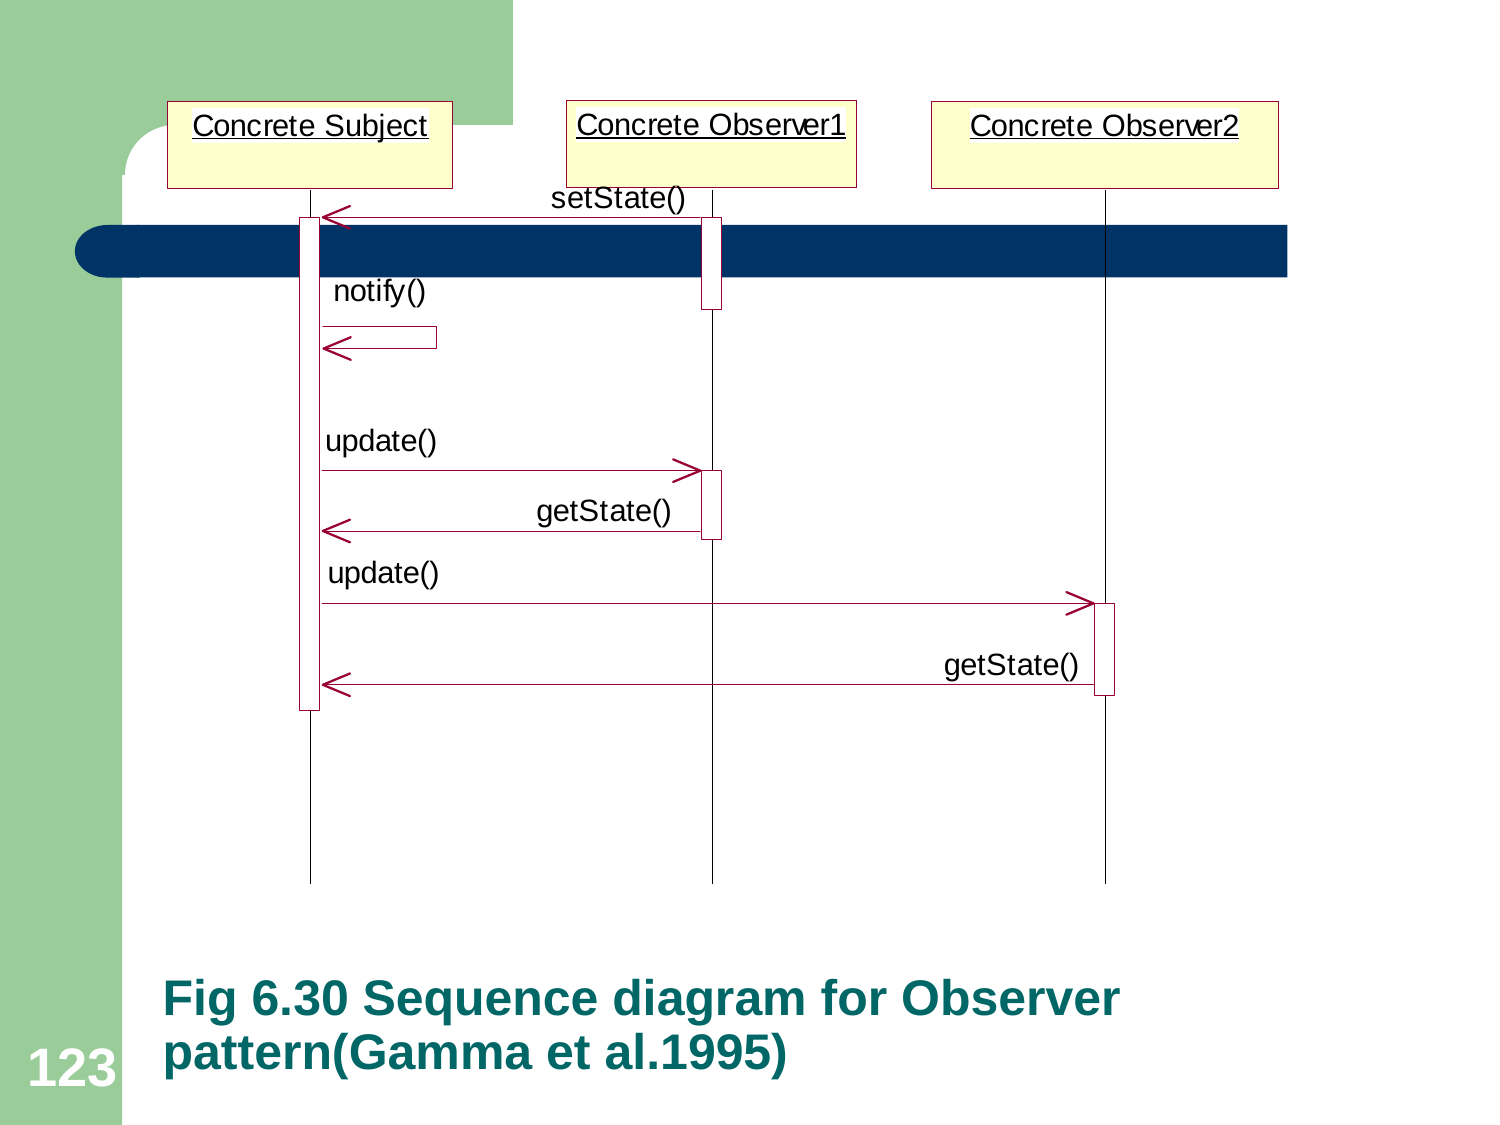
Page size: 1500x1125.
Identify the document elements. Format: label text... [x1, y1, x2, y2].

slide_number 123 [5, 1024, 140, 1106]
picture [111, 61, 1338, 918]
title Fig 6.30 Sequence diagram for Observer pattern(Gamma et al.1995) [147, 952, 1463, 1088]
